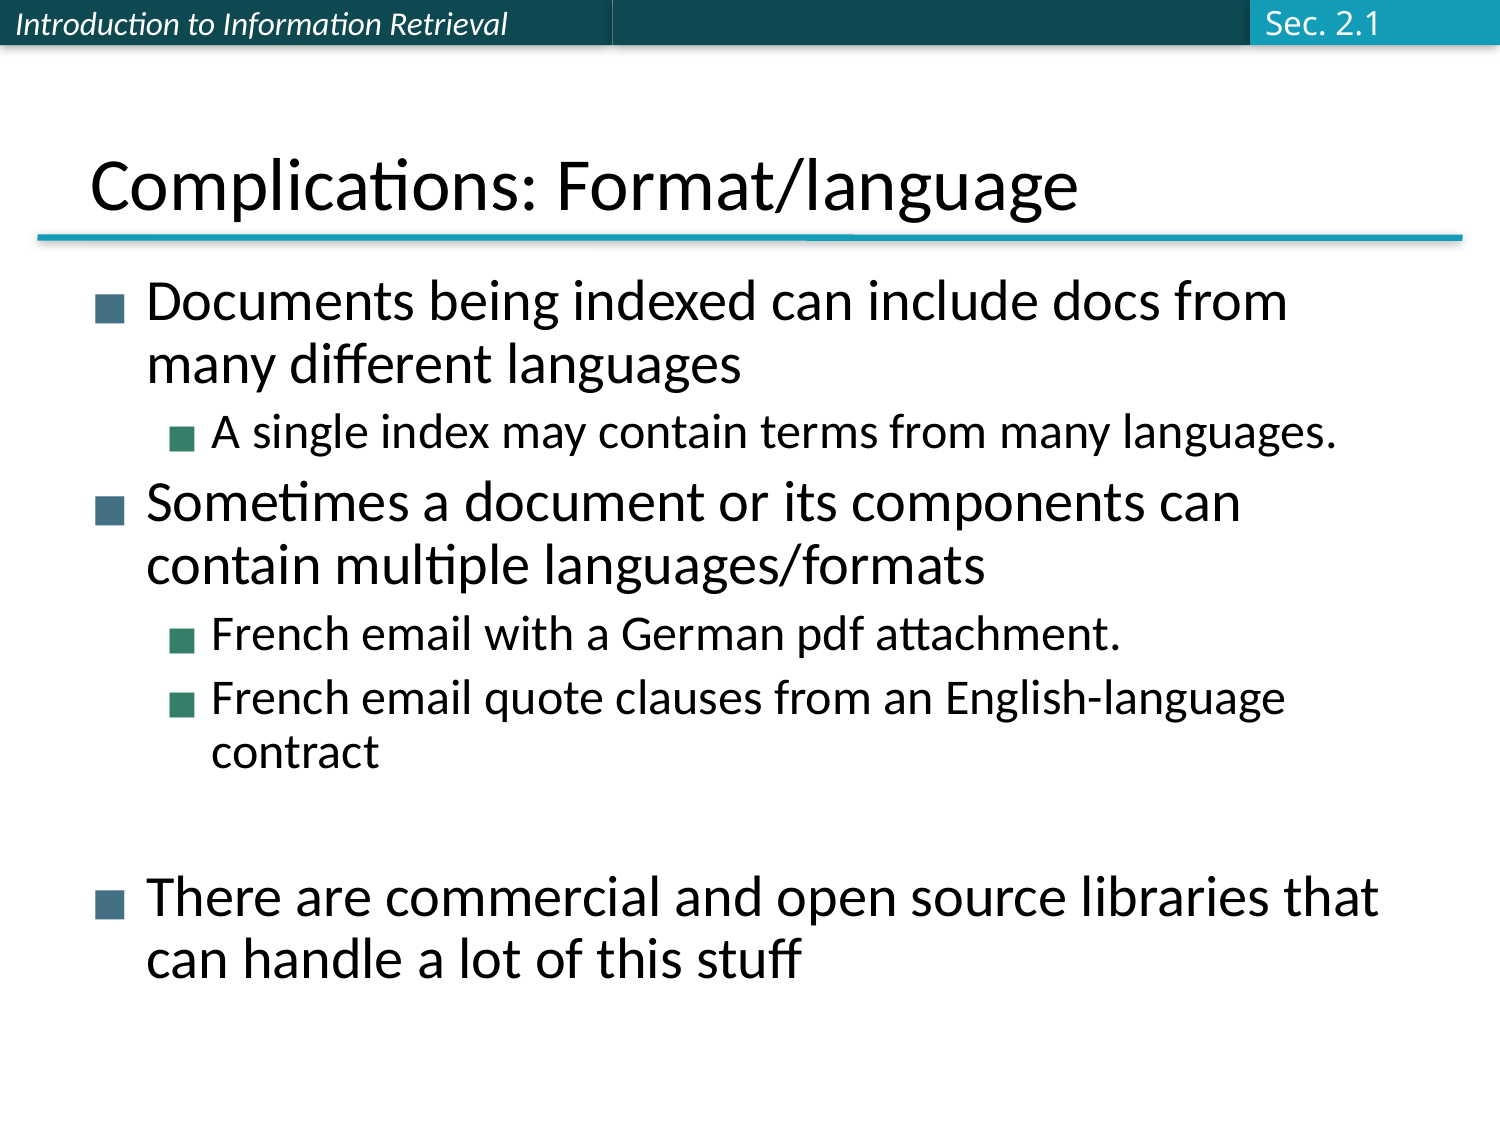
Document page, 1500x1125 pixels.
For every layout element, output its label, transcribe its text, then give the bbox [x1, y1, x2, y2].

text_box Sec. 2.1 [1249, 0, 1409, 50]
title Complications: Format/language [75, 45, 1425, 233]
list Documents being indexed can include docs from many different languages A single index may contain terms from many languages. Sometimes a document or its components can contain multiple languages/formats French email with a German pdf attachment. French email quote clauses from an English-language contract There are commercial and open source libraries that can handle a lot of this stuff [75, 262, 1425, 1075]
